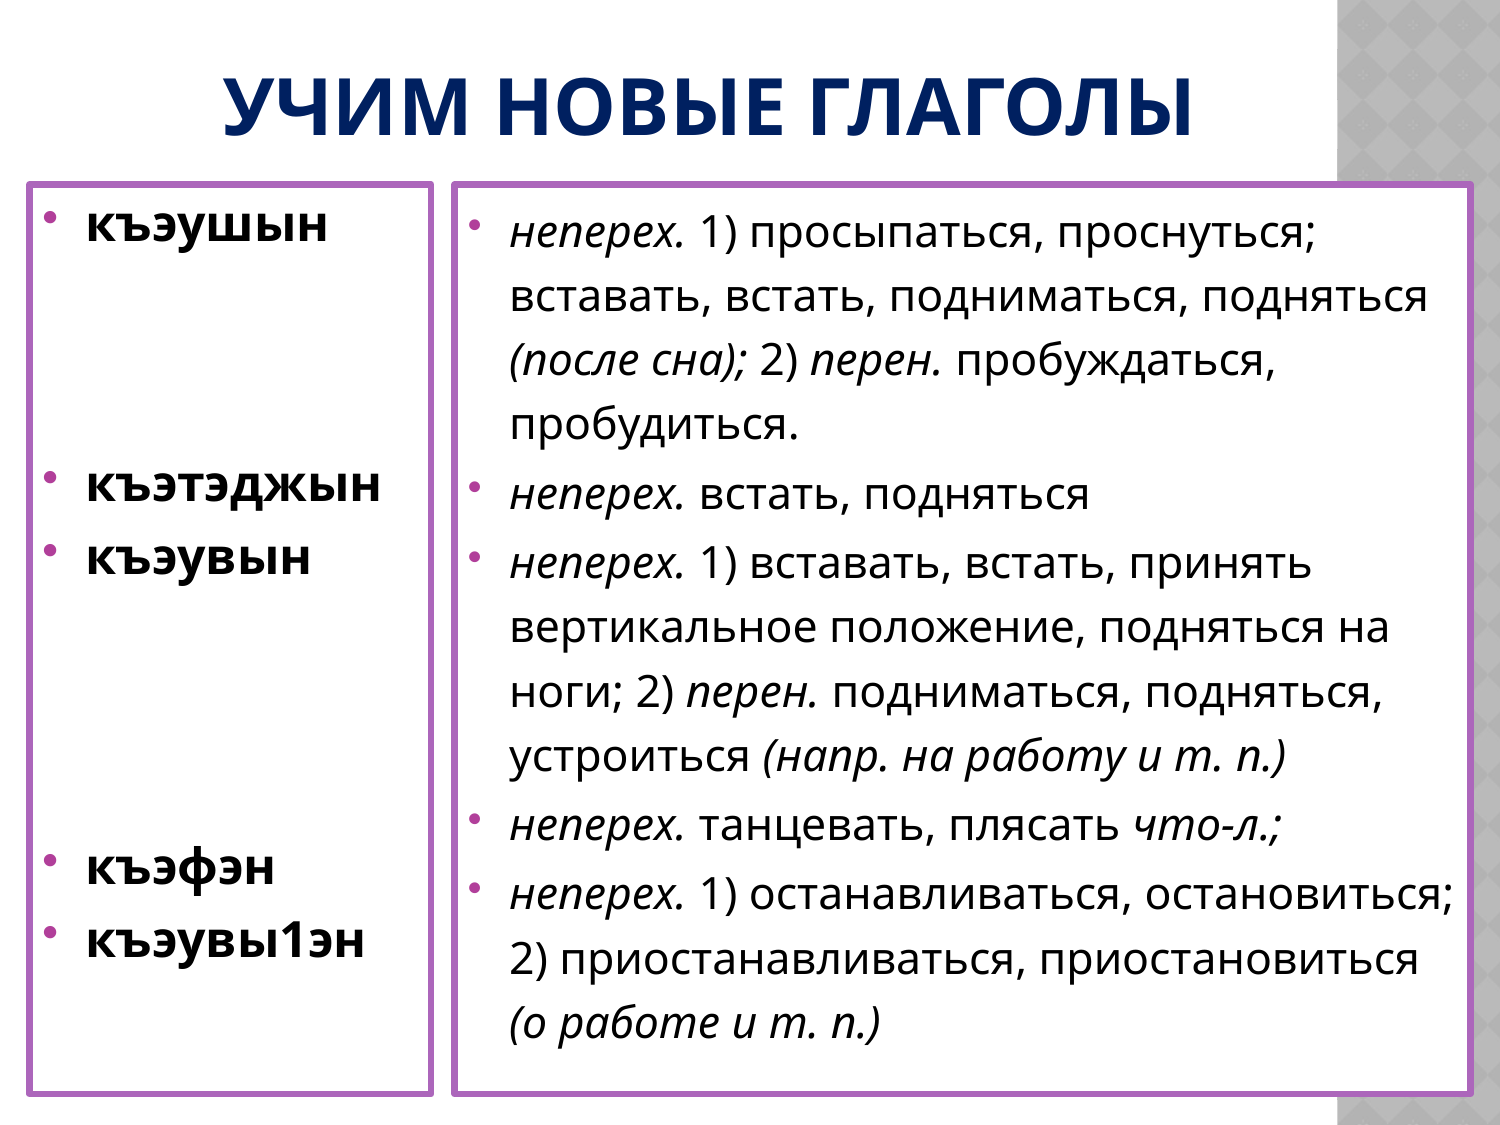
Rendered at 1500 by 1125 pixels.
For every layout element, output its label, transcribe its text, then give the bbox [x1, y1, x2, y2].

list неперех. 1) просыпаться, проснуться; вставать, встать, подниматься, подняться (после сна); 2) перен. пробуждаться, пробудиться. неперех. встать, подняться неперех. 1) вставать, встать, принять вертикальное положение, подняться на ноги; 2) перен. подниматься, подняться, устроиться (напр. на работу и т. п.) неперех. танцевать, плясать что-л.; неперех. 1) останавливаться, остановиться; 2) приостанавливаться, приостановиться (о работе и т. п.) [451, 181, 1474, 1097]
title Учим новые глаголы [76, 19, 1343, 152]
list къэушын къэтэджын къэувын къэфэн къэувы1эн [26, 181, 434, 1097]
